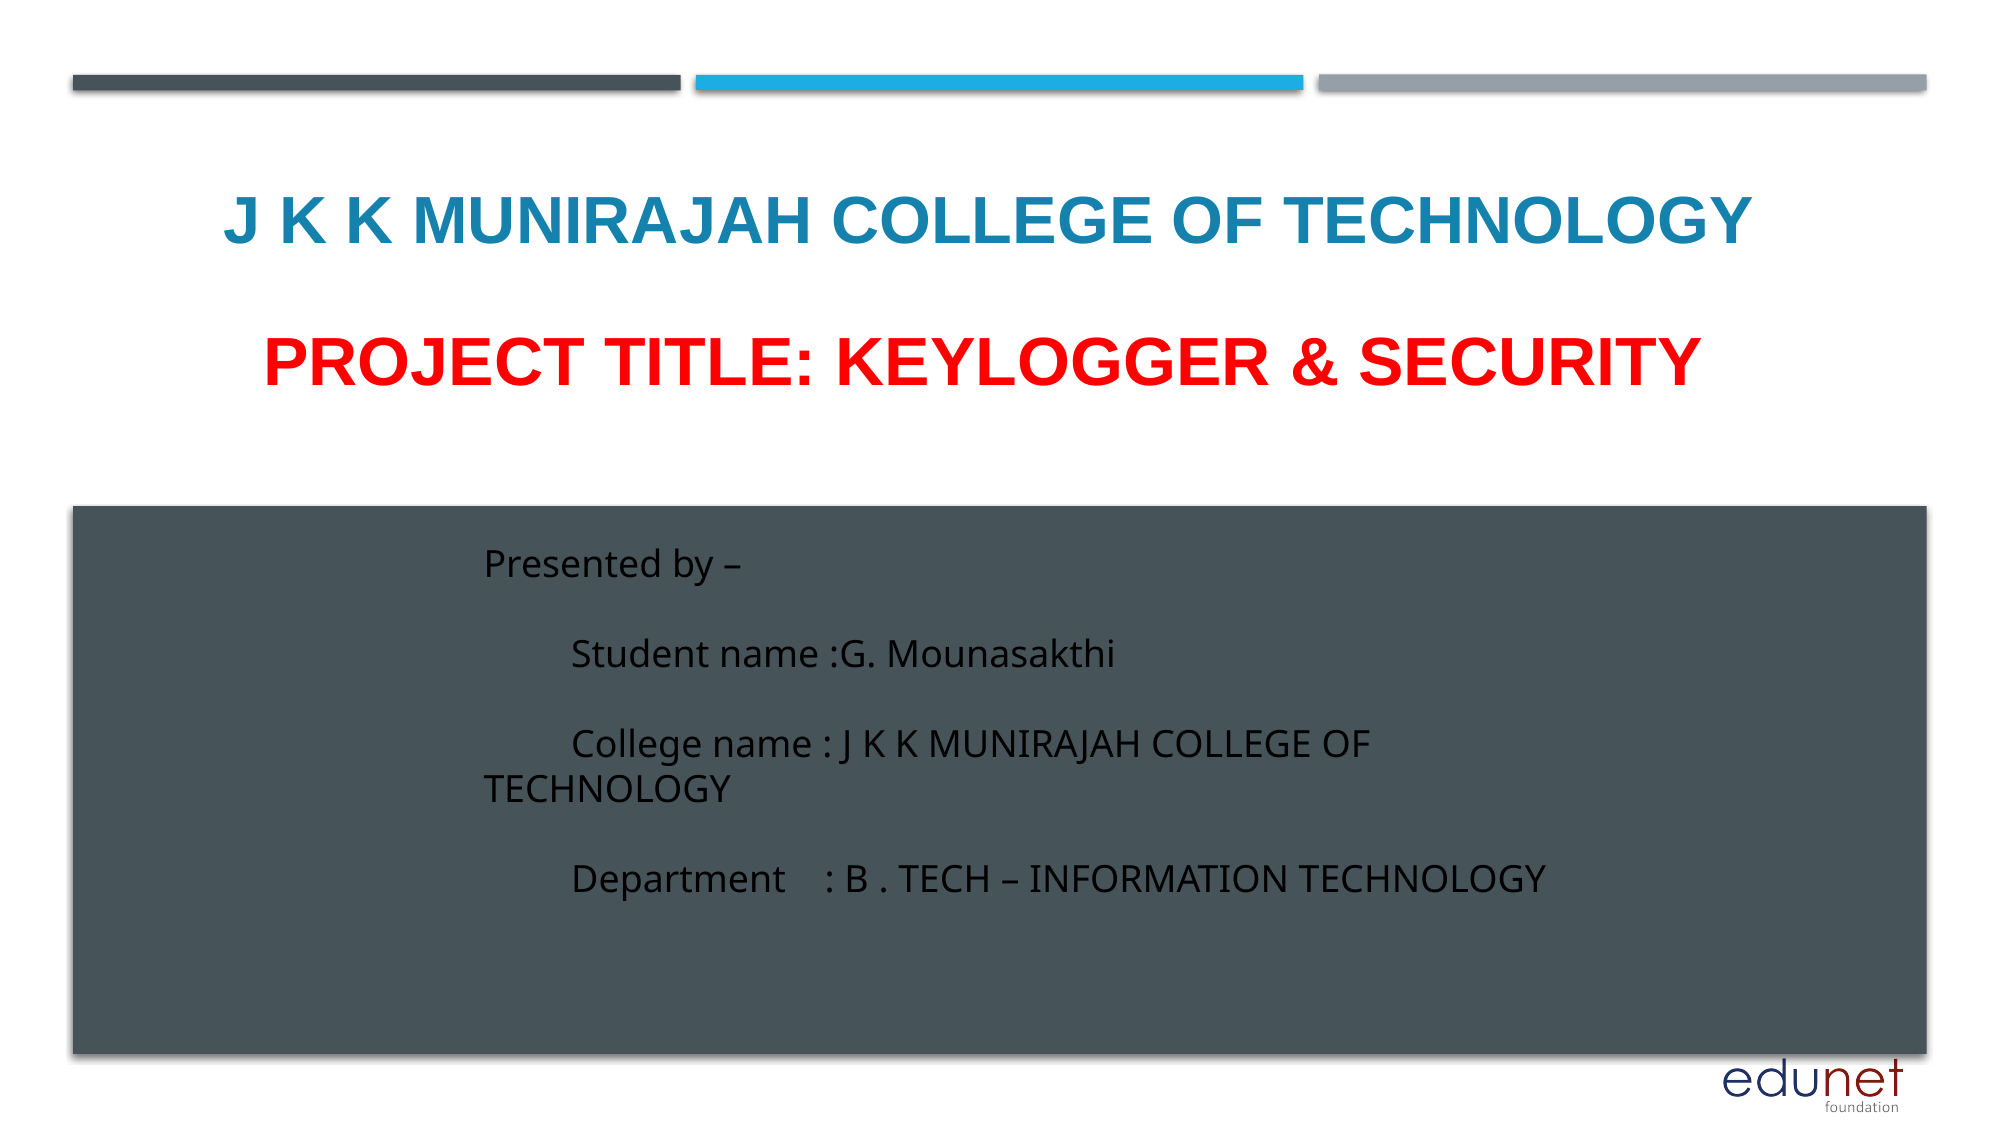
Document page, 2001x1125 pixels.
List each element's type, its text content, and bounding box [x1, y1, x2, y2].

text_box J K K MUNIRAJAH COLLEGE OF TECHNOLOGY [0, 169, 2000, 265]
picture [1719, 1056, 1905, 1116]
title Project title: KEYLOGGER & SECURITY [227, 290, 1740, 407]
text_box Presented by – Student name :G. Mounasakthi College name : J K K MUNIRAJAH COLLEGE OF TECHNOLOGY Department : B . TECH – INFORMATION TECHNOLOGY [468, 532, 1588, 907]
